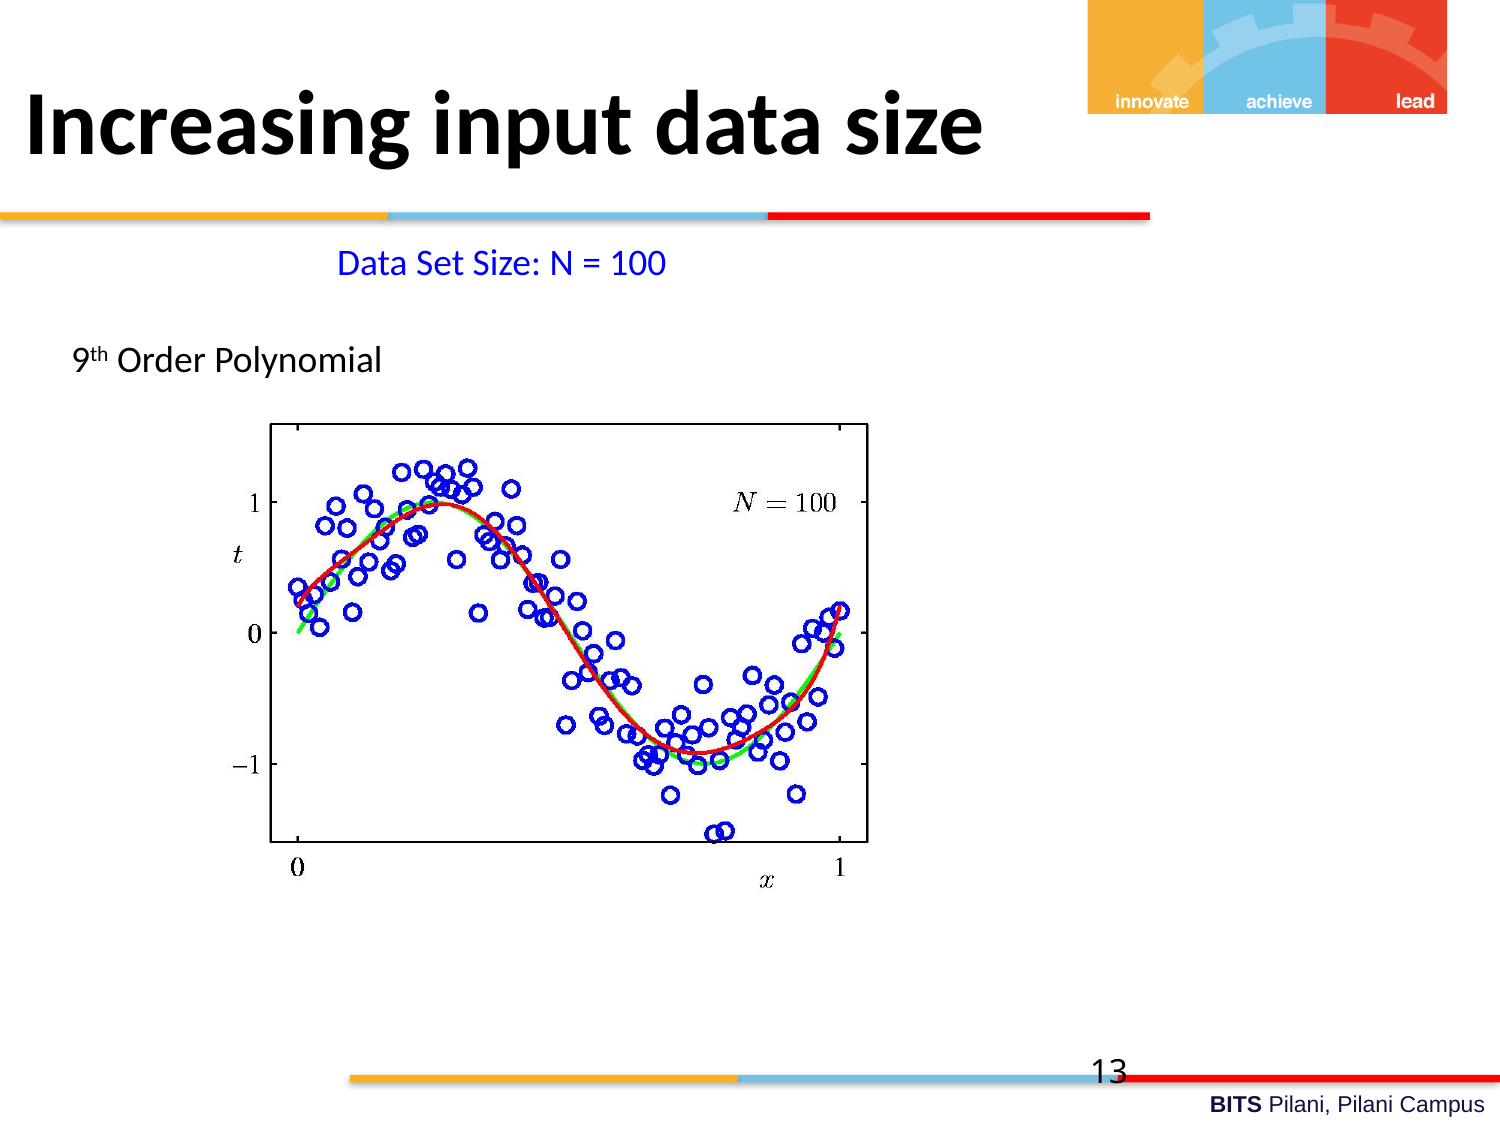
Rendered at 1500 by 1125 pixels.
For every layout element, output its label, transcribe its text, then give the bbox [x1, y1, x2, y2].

text_box 9th Order Polynomial [56, 328, 1069, 388]
picture [221, 412, 878, 901]
title Data Set Size: N = 100 [0, 230, 1013, 371]
slide_number 13 [1074, 1042, 1425, 1103]
text_box Increasing input data size [9, 55, 1235, 182]
picture [1087, 0, 1448, 114]
